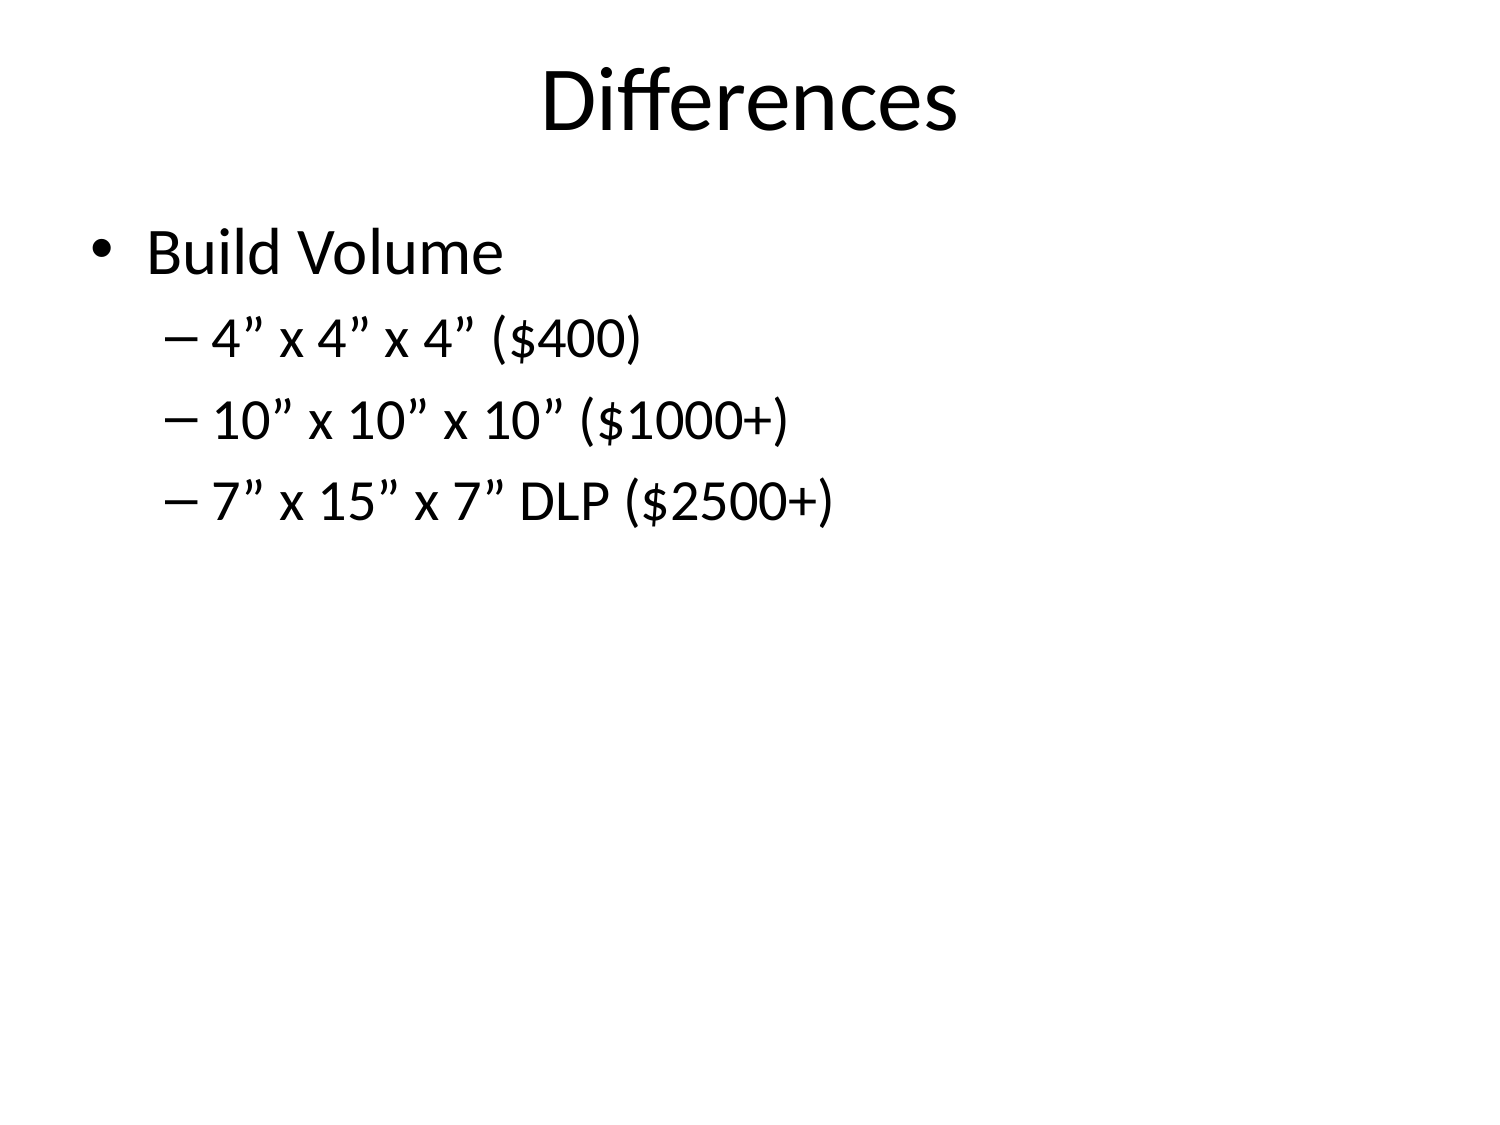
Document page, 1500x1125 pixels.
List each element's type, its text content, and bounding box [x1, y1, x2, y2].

list Build Volume 4” x 4” x 4” ($400) 10” x 10” x 10” ($1000+) 7” x 15” x 7” DLP ($2500+) [75, 200, 1425, 943]
title Differences [75, 0, 1425, 188]
